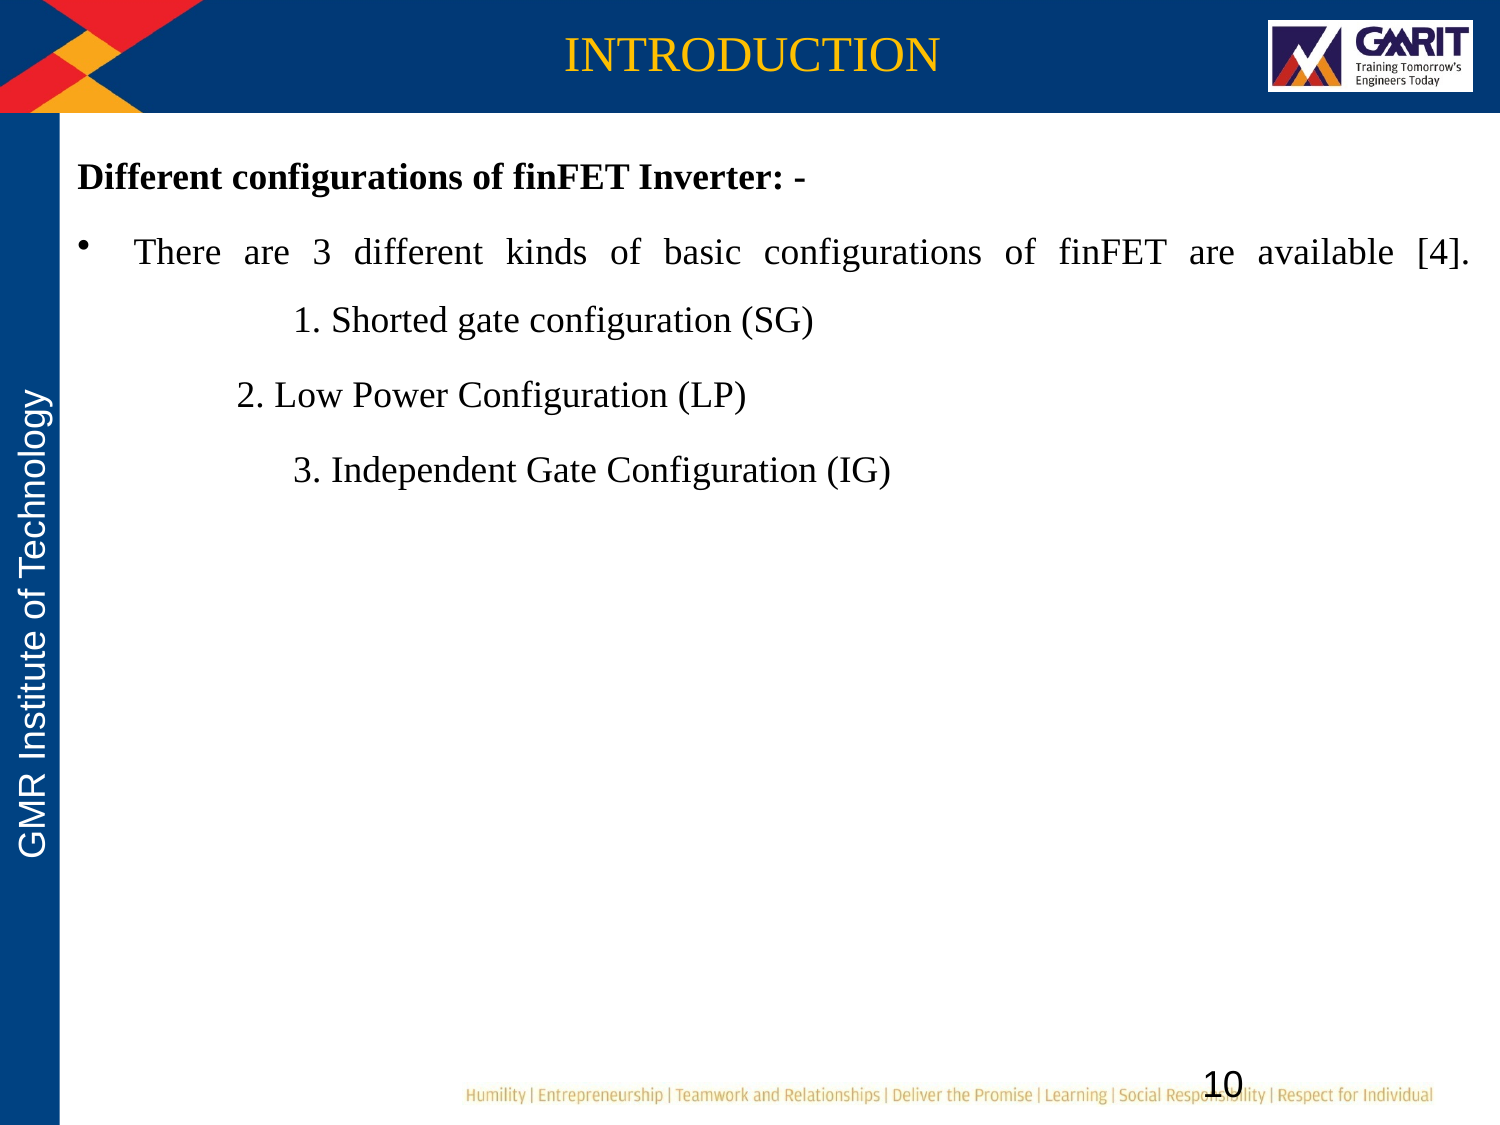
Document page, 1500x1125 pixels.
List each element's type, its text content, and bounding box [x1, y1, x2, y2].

picture [462, 1082, 1438, 1107]
list Different configurations of finFET Inverter: - There are 3 different kinds of basic configurations of finFET are available [4]. 1. Shorted gate configuration (SG) 2. Low Power Configuration (LP) 3. Independent Gate Configuration (IG) [62, 122, 1488, 1025]
slide_number 10 [1187, 1052, 1500, 1104]
text_box INTRODUCTION [549, 13, 1302, 89]
picture [0, 0, 1500, 113]
